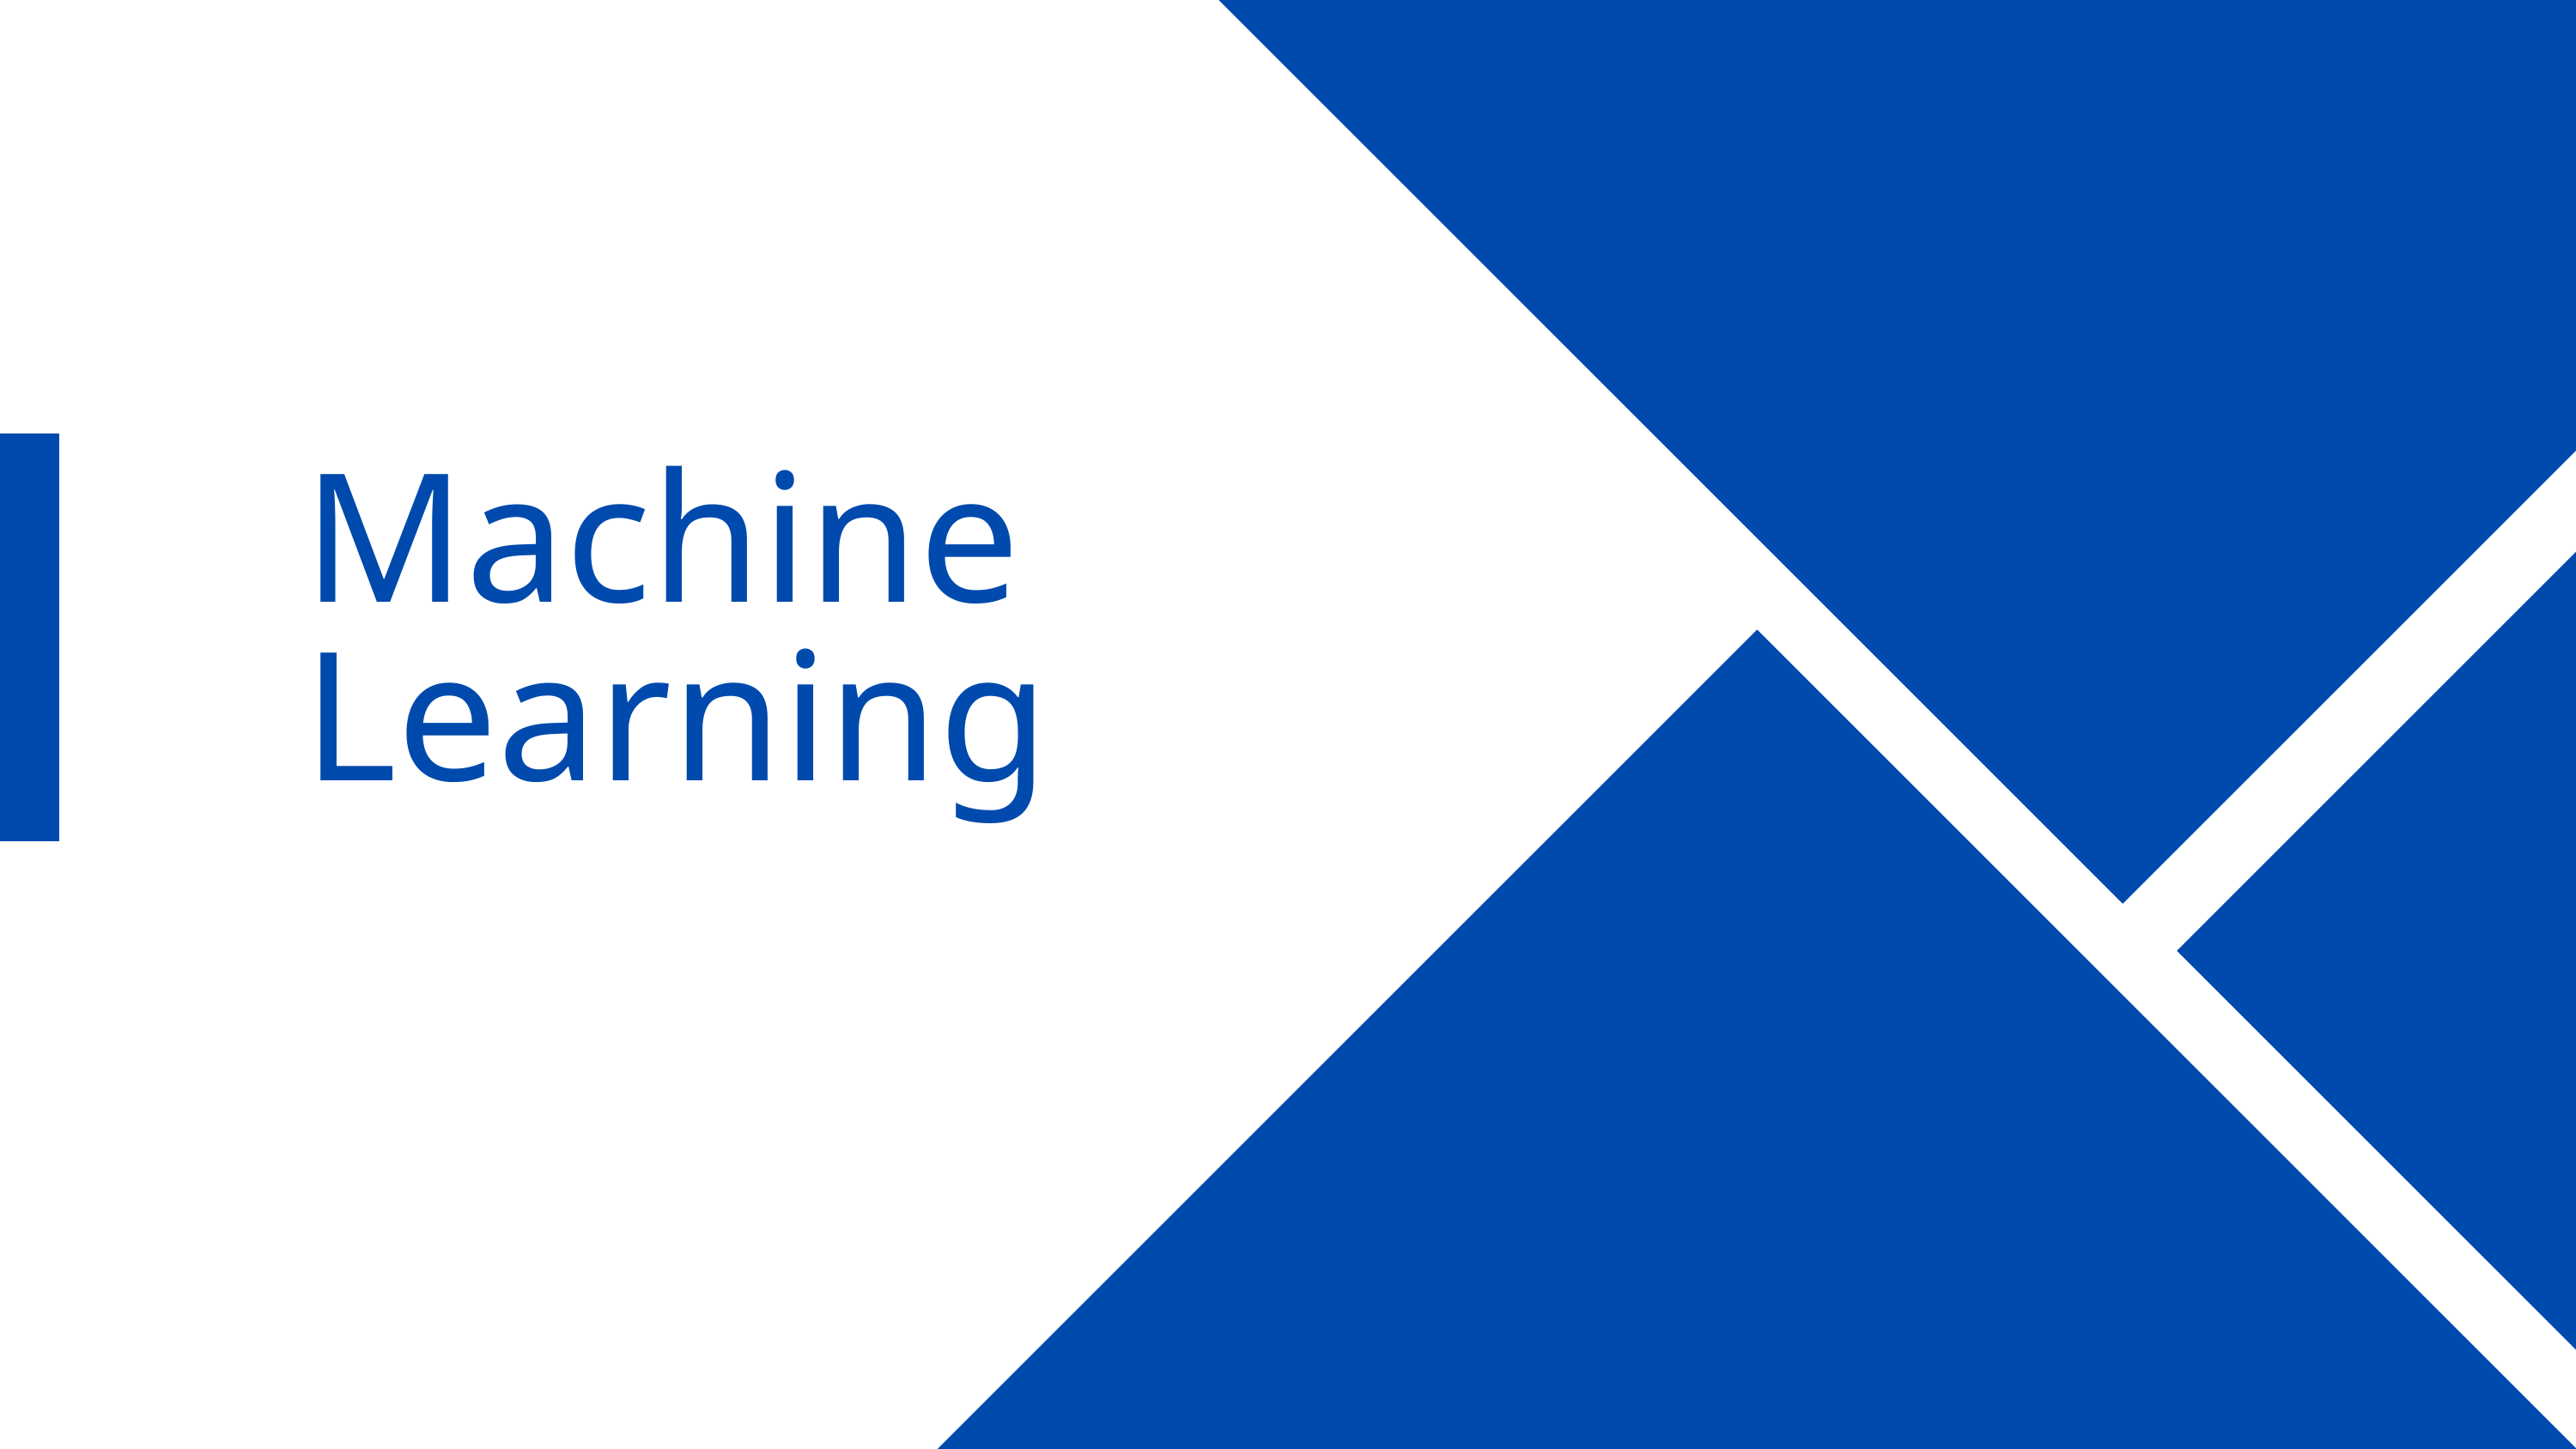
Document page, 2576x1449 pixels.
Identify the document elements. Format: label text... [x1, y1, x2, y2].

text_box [2316, 613, 2576, 1301]
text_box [1491, 0, 2561, 724]
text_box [1036, 928, 2397, 1449]
text_box Machine Learning [303, 458, 1288, 817]
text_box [0, 433, 59, 842]
